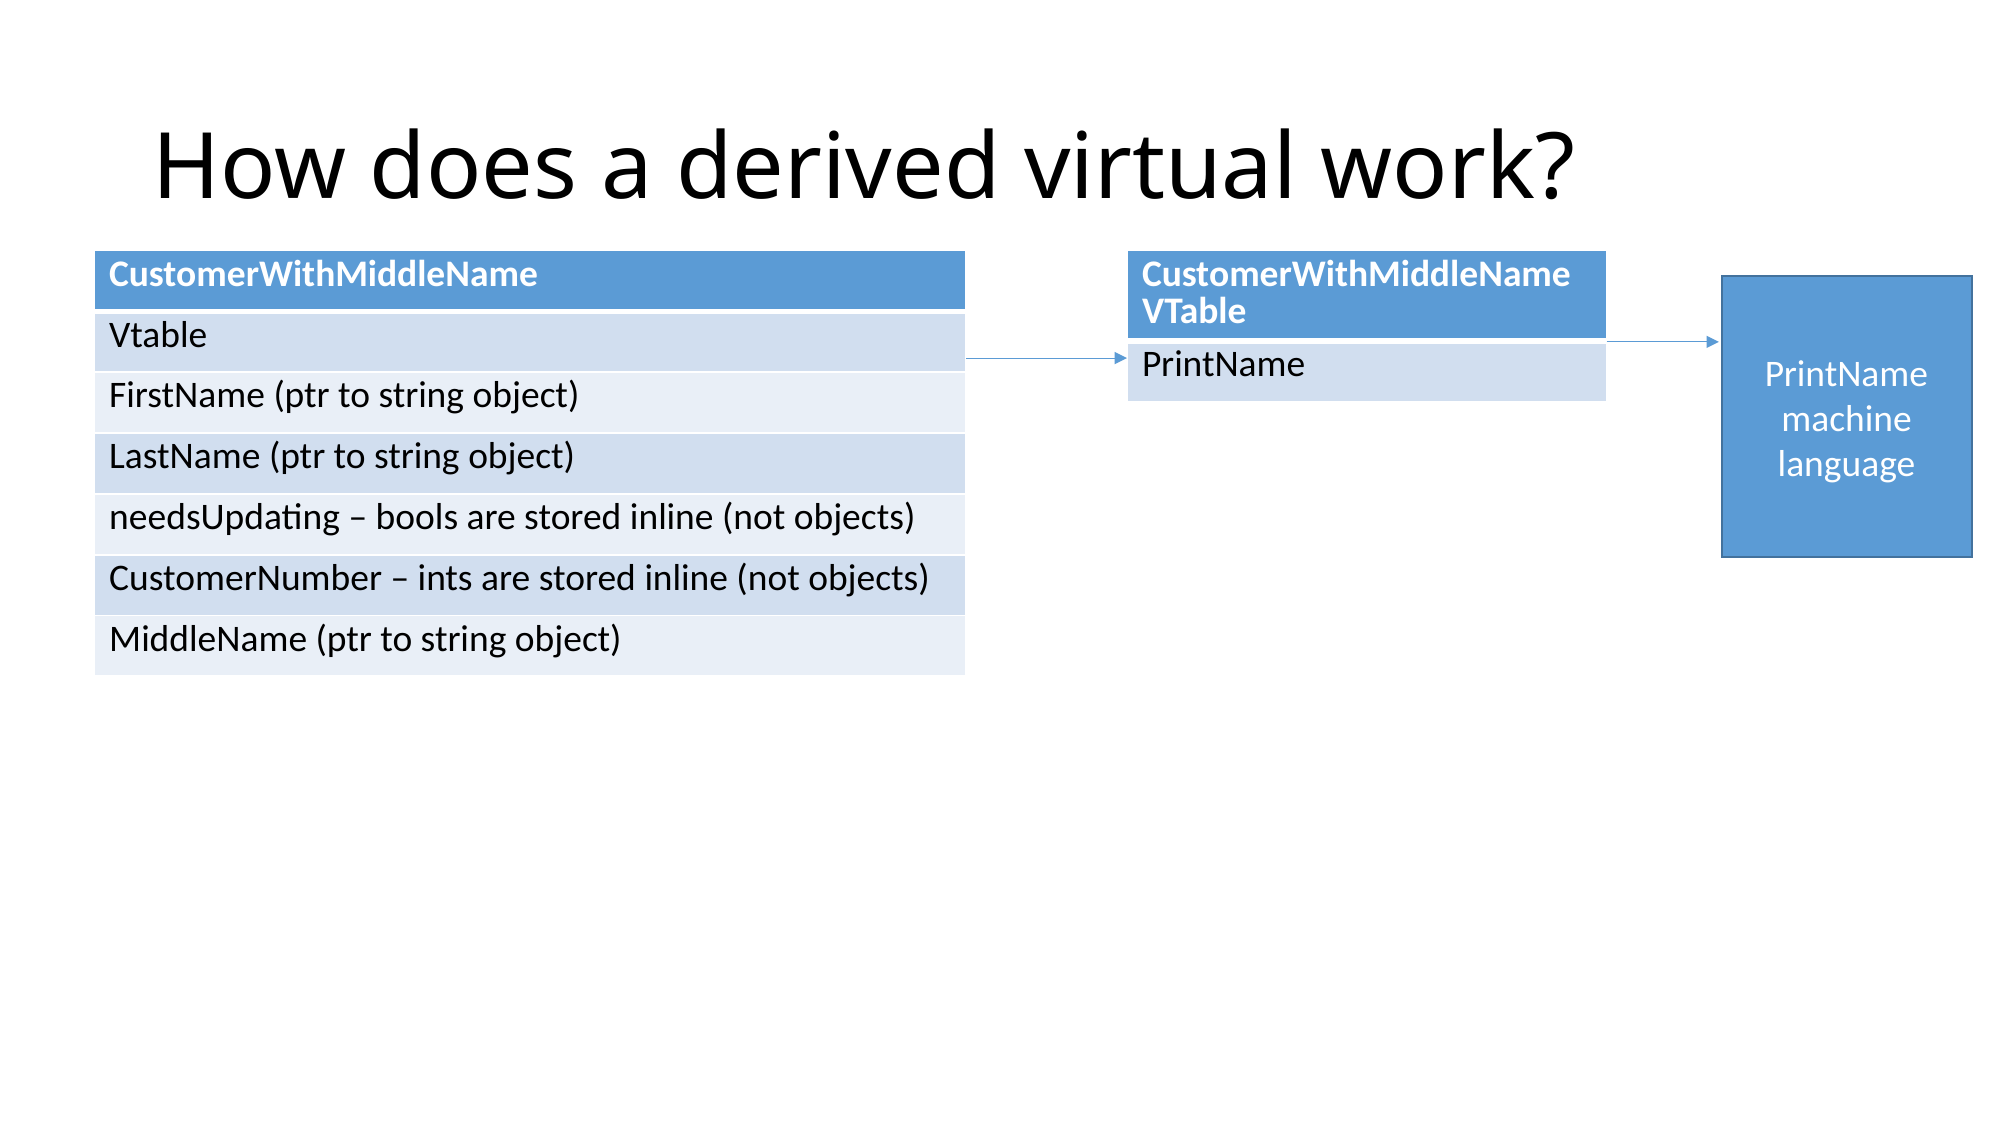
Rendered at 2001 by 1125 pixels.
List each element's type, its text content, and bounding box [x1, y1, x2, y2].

table_cell FirstName (ptr to string object) [95, 373, 965, 432]
title How does a derived virtual work? [137, 59, 1863, 278]
table_cell PrintName [1128, 344, 1606, 401]
table_cell MiddleName (ptr to string object) [95, 616, 965, 675]
table_cell needsUpdating – bools are stored inline (not objects) [95, 495, 965, 554]
table_header CustomerWithMiddleName [95, 251, 965, 309]
table_header CustomerWithMiddleName VTable [1128, 251, 1606, 338]
table_cell Vtable [95, 314, 965, 371]
table_cell CustomerNumber – ints are stored inline (not objects) [95, 556, 965, 615]
text_box PrintName machine language [1721, 275, 1973, 558]
table_cell LastName (ptr to string object) [95, 434, 965, 493]
